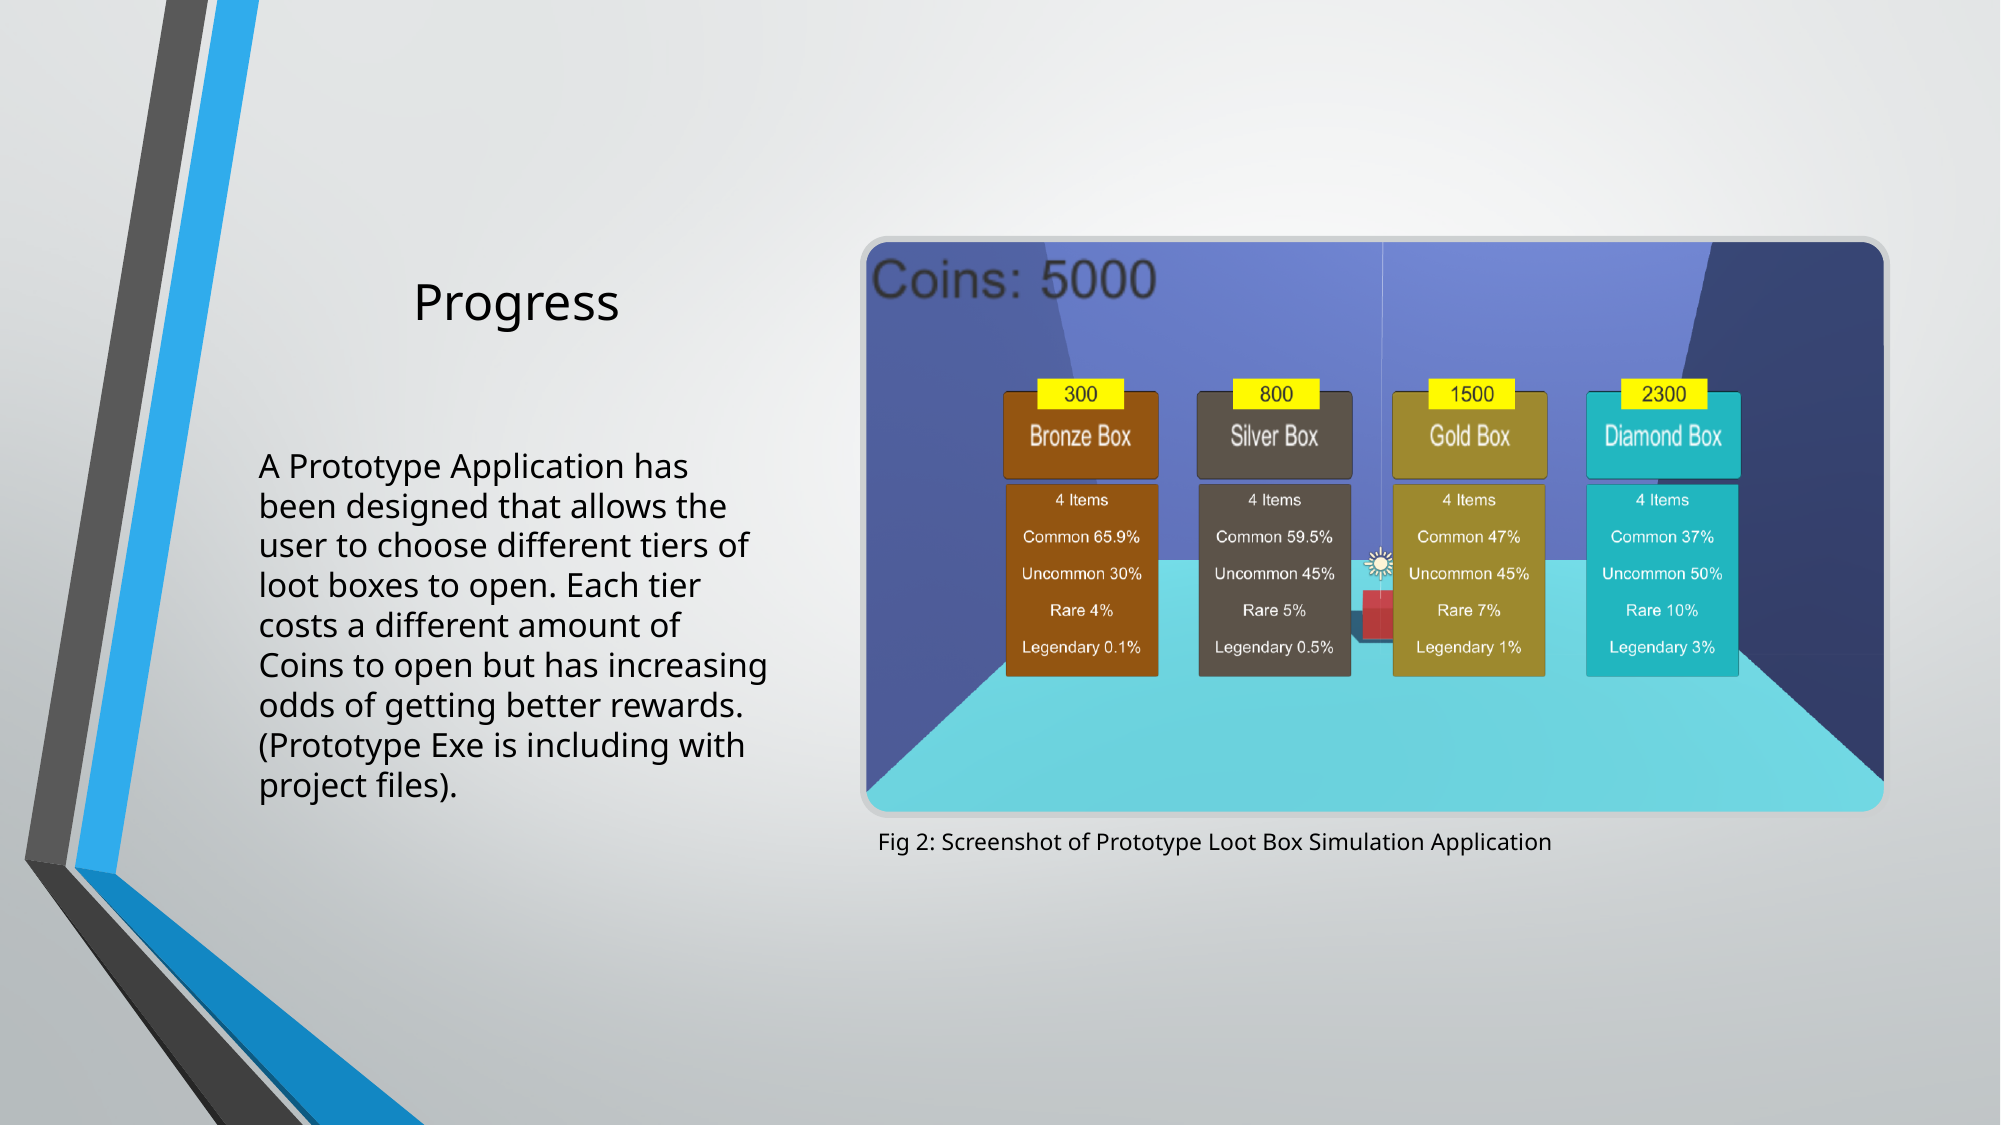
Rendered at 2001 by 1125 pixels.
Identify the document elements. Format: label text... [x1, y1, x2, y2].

list A Prototype Application has been designed that allows the user to choose different tiers of loot boxes to open. Each tier costs a different amount of Coins to open but has increasing odds of getting better rewards. (Prototype Exe is including with project files). [243, 437, 791, 950]
title Progress [243, 177, 791, 425]
text_box Fig 2: Screenshot of Prototype Loot Box Simulation Application [863, 820, 1635, 863]
picture [862, 238, 1888, 816]
